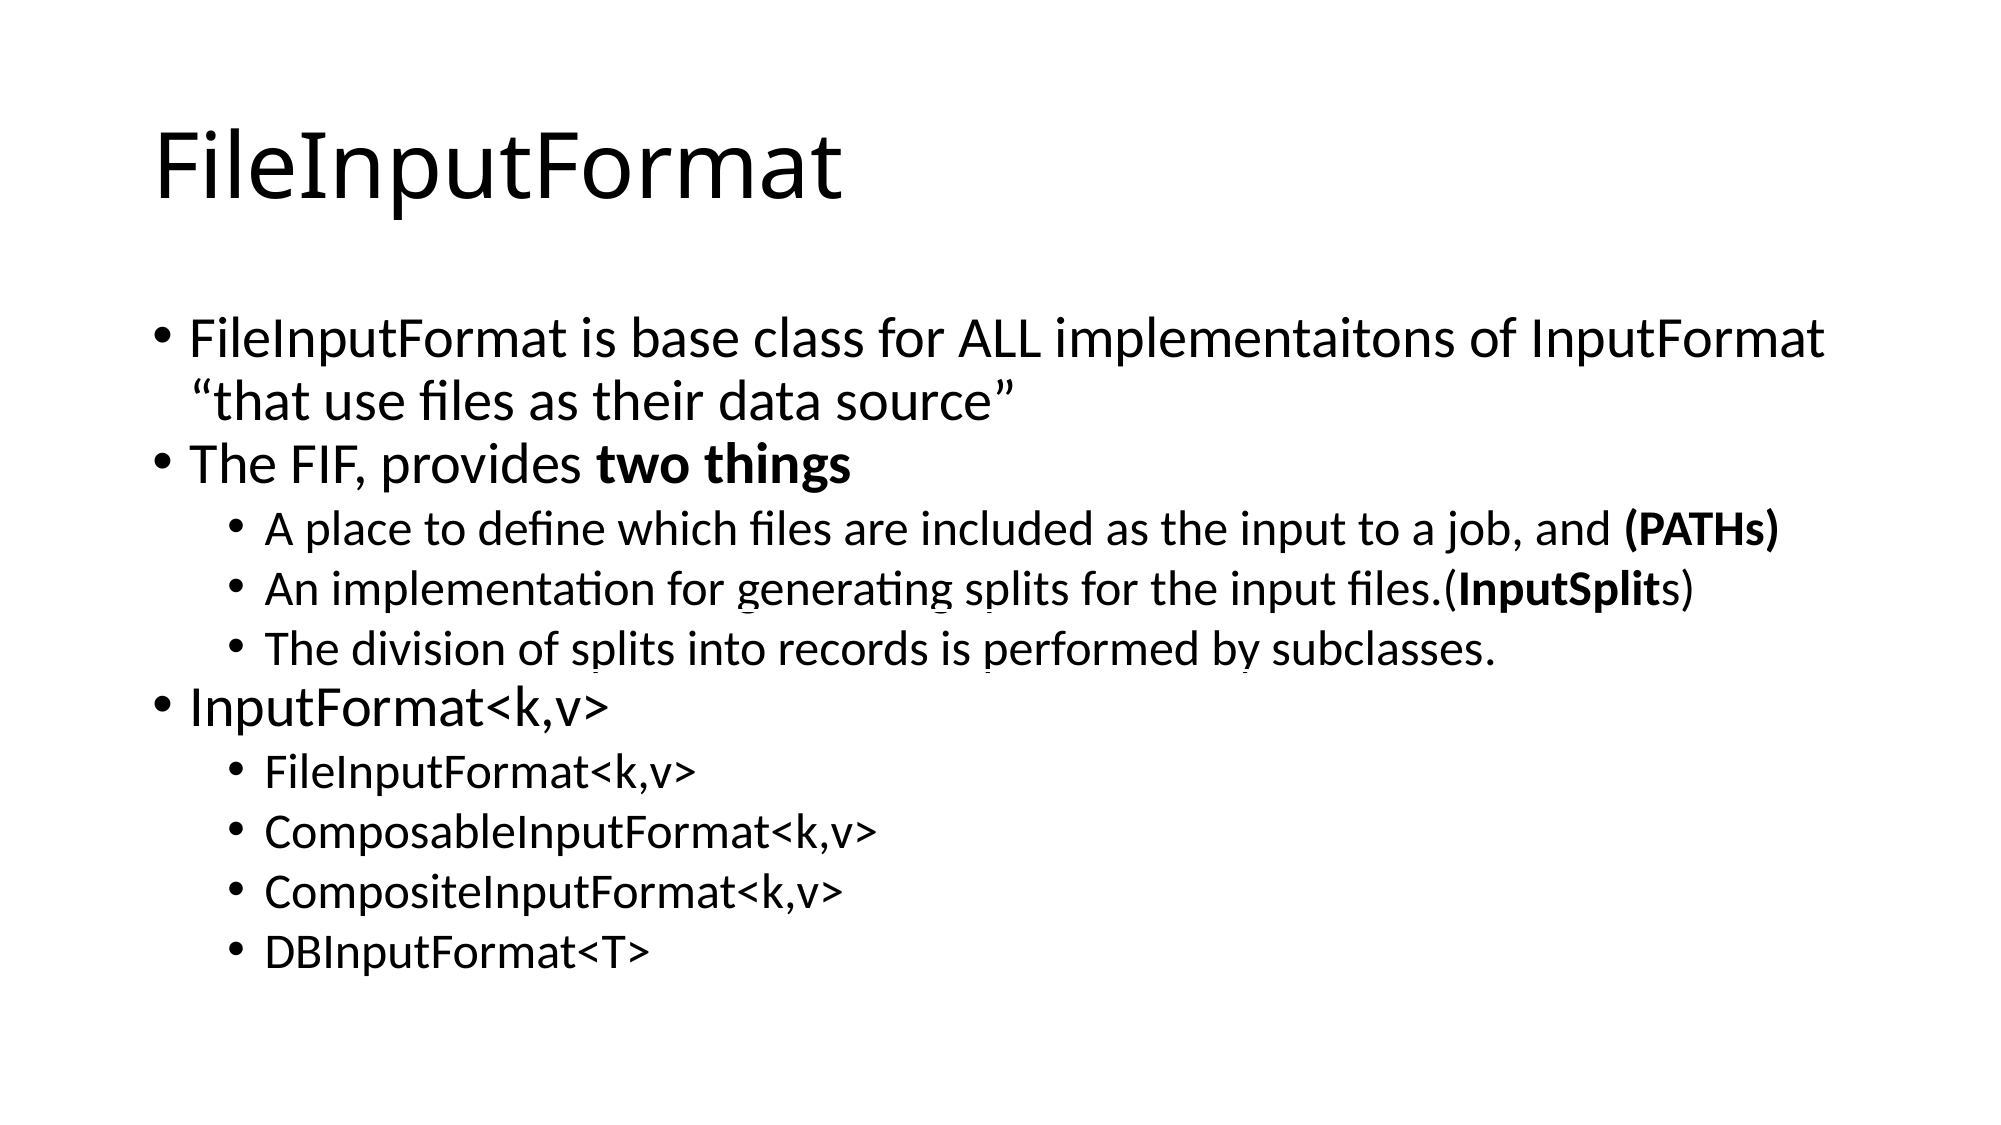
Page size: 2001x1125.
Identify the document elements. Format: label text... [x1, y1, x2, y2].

text_box FileInputFormat is base class for ALL implementaitons of InputFormat “that use files as their data source” The FIF, provides two things A place to define which files are included as the input to a job, and (PATHs) An implementation for generating splits for the input files.(InputSplits) The division of splits into records is performed by subclasses. InputFormat<k,v> FileInputFormat<k,v> ComposableInputFormat<k,v> CompositeInputFormat<k,v> DBInputFormat<T> [137, 299, 1863, 1014]
text_box FileInputFormat [137, 59, 1863, 278]
